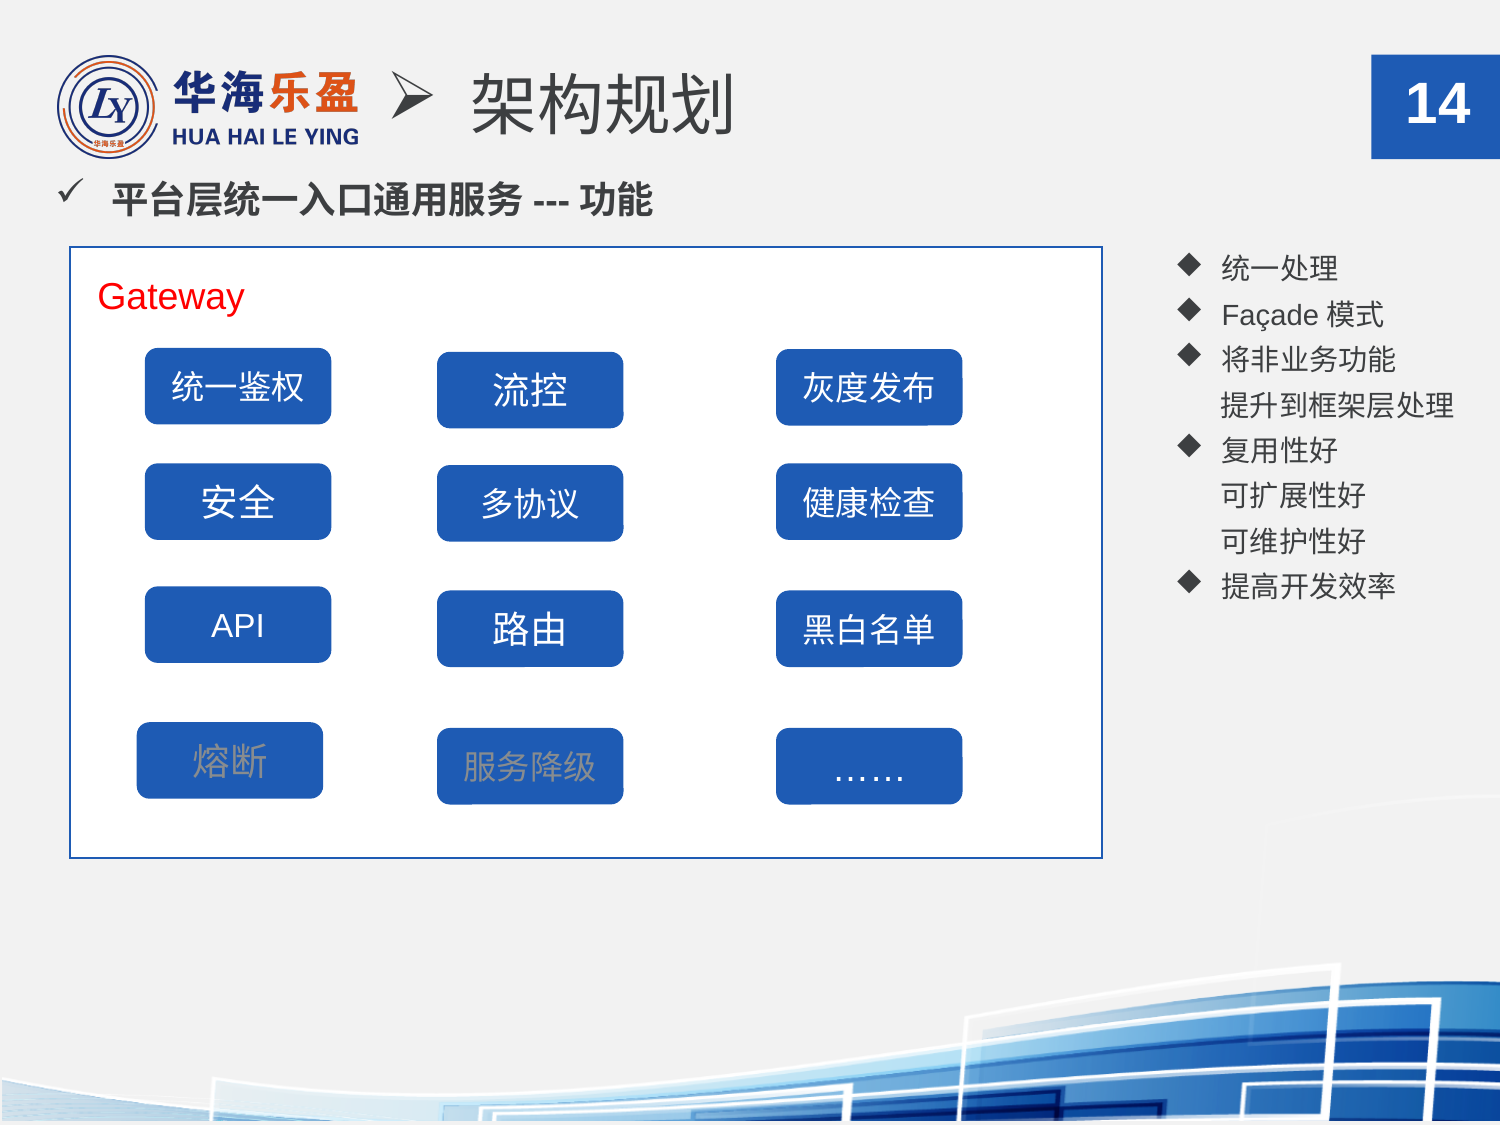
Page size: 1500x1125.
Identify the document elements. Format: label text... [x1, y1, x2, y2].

text_box 安全 [143, 462, 333, 541]
text_box 架构规划 [371, 48, 1331, 152]
footer 14 [1331, 69, 1500, 130]
text_box …… [775, 726, 964, 806]
text_box 灰度发布 [775, 347, 964, 427]
title 平台层统一入口通用服务---功能 [40, 125, 1000, 229]
text_box API [143, 585, 333, 664]
text_box Gateway [78, 275, 264, 314]
text_box 服务降级 [435, 726, 625, 806]
text_box 统一处理 Façade模式 将非业务功能 提升到框架层处理 复用性好 可扩展性好 可维护性好 提高开发效率 [1159, 232, 1470, 793]
picture [3, 293, 1500, 1121]
text_box 多协议 [435, 464, 625, 543]
text_box 统一鉴权 [143, 346, 333, 426]
picture [57, 55, 358, 125]
text_box 黑白名单 [775, 589, 964, 669]
text_box 熔断 [135, 721, 325, 800]
text_box 路由 [435, 589, 625, 669]
text_box [69, 246, 1103, 859]
text_box 健康检查 [775, 462, 964, 541]
text_box 流控 [435, 350, 625, 430]
